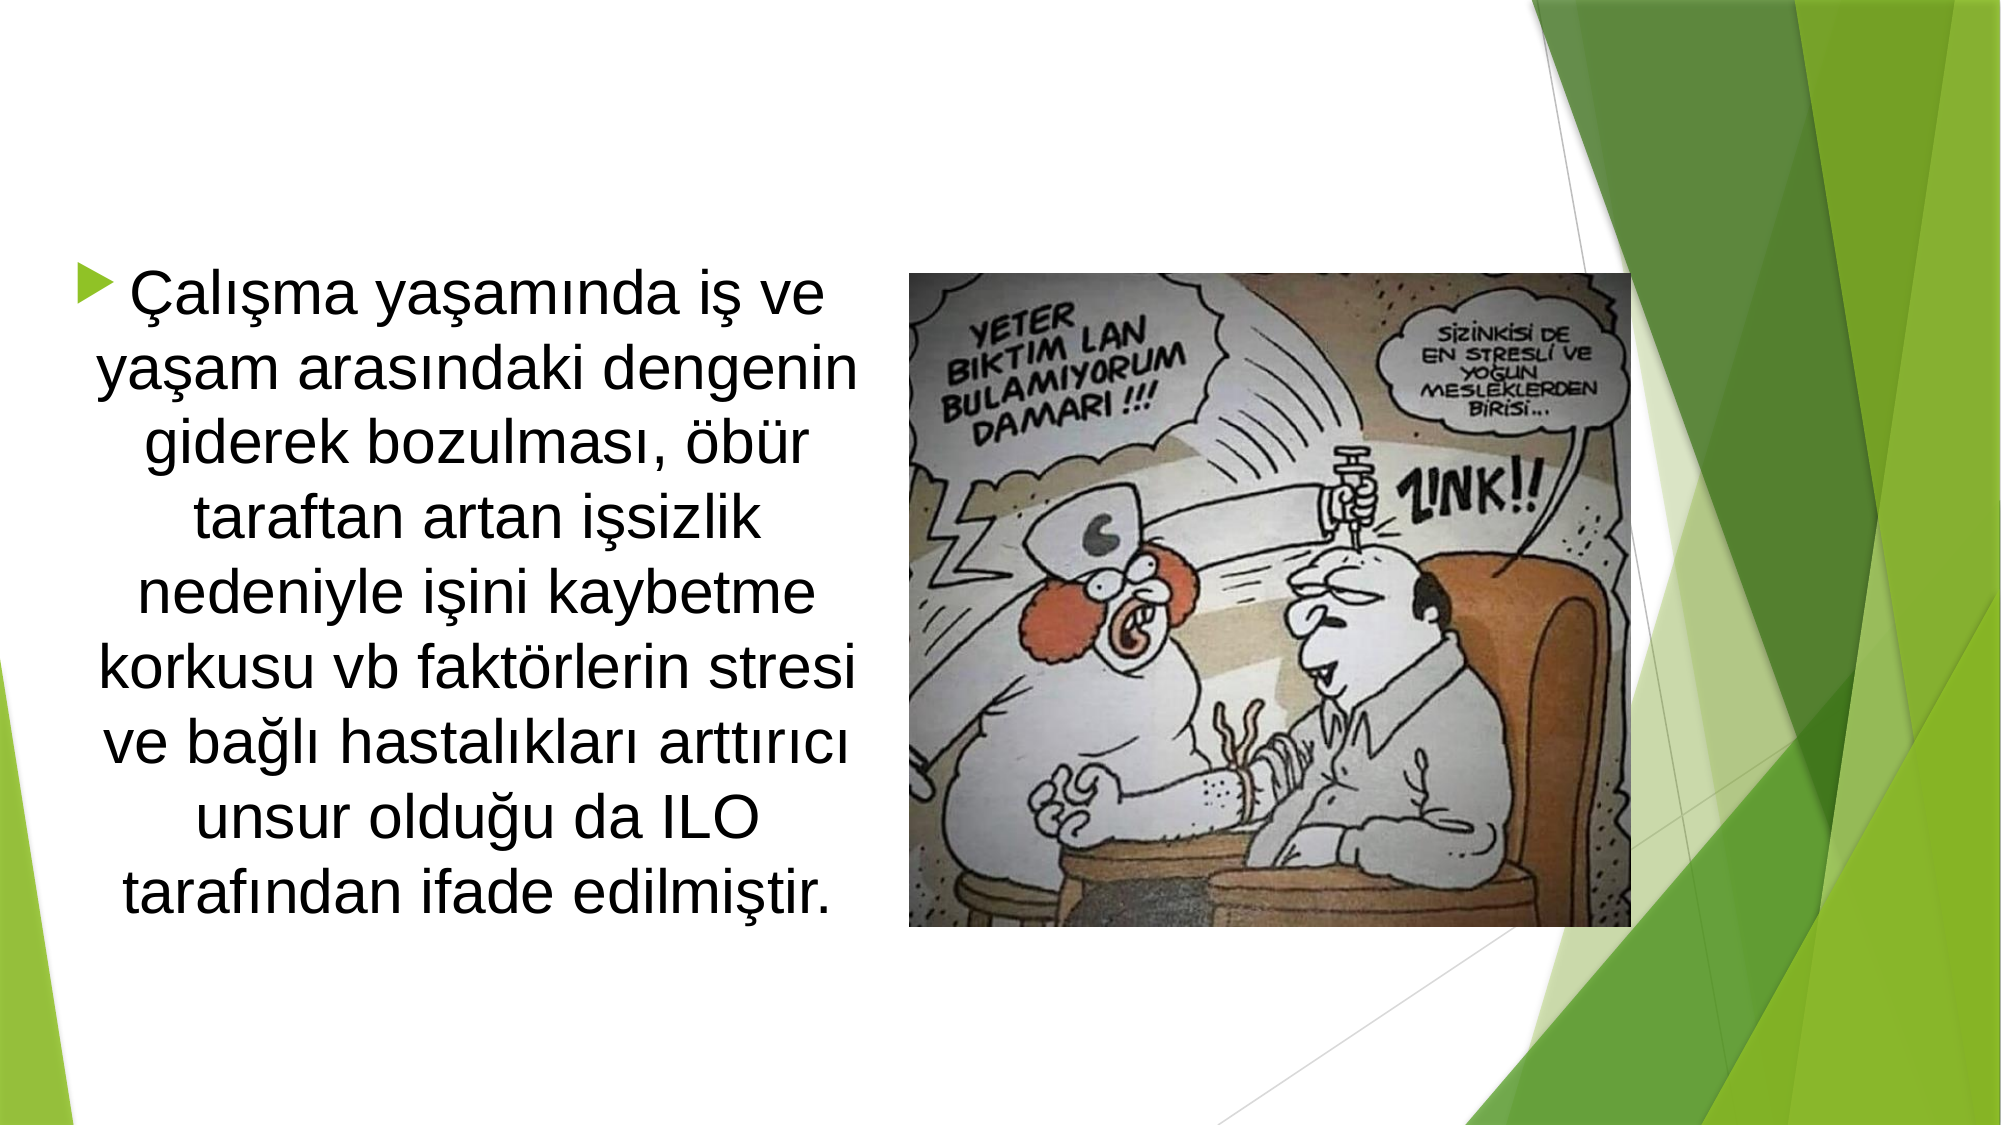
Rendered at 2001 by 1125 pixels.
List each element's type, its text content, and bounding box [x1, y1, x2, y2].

list Çalışma yaşamında iş ve yaşam arasındaki dengenin giderek bozulması, öbür taraftan artan işsizlik nedeniyle işini kaybetme korkusu vb faktörlerin stresi ve bağlı hastalıkları arttırıcı unsur olduğu da ILO tarafından ifade edilmiştir. [22, 244, 878, 1025]
picture [909, 273, 1631, 928]
